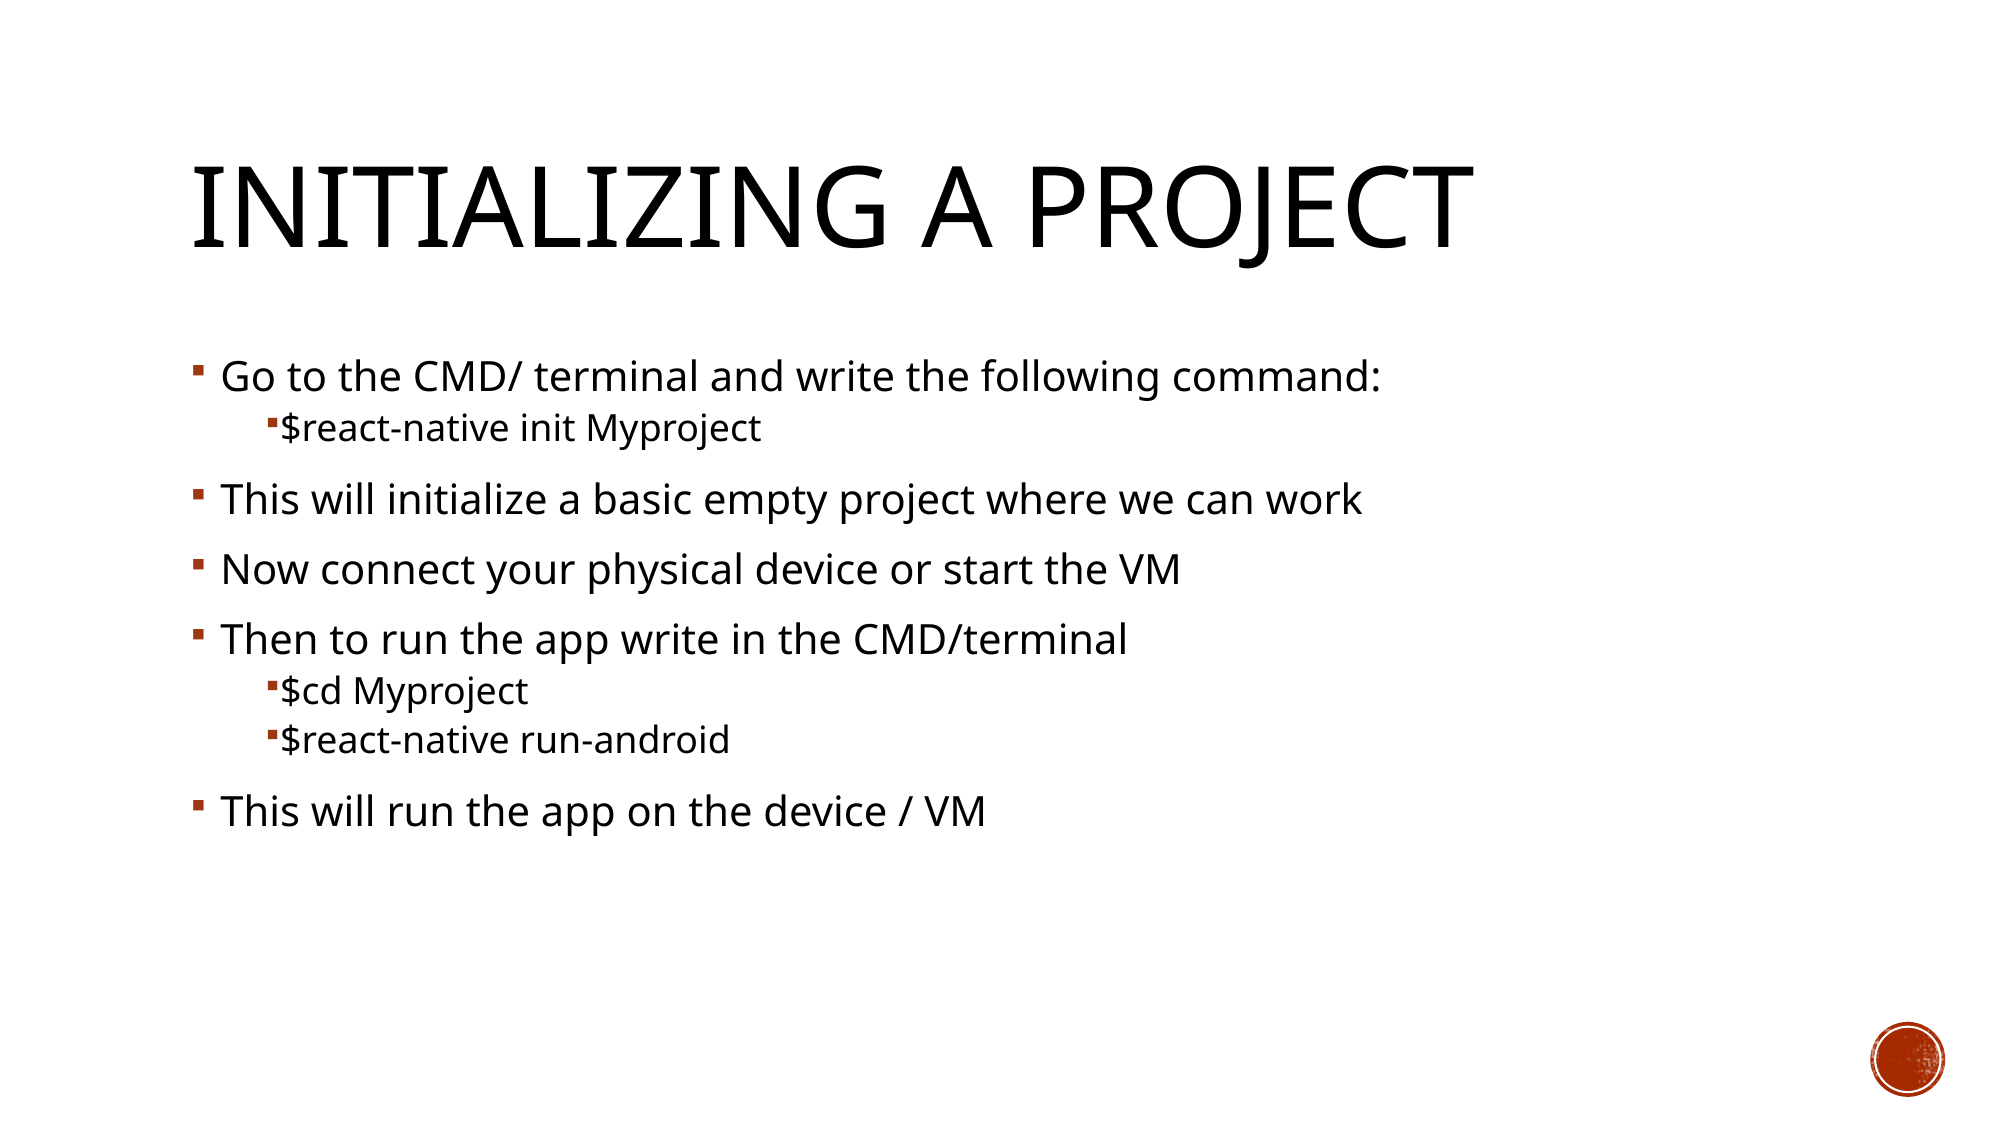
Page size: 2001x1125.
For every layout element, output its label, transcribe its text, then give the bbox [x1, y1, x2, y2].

list Go to the CMD/ terminal and write the following command: $react-native init Myproject This will initialize a basic empty project where we can work Now connect your physical device or start the VM Then to run the app write in the CMD/terminal $cd Myproject $react-native run-android This will run the app on the device / VM [175, 348, 1826, 1013]
title Initializing a Project [175, 79, 1826, 344]
